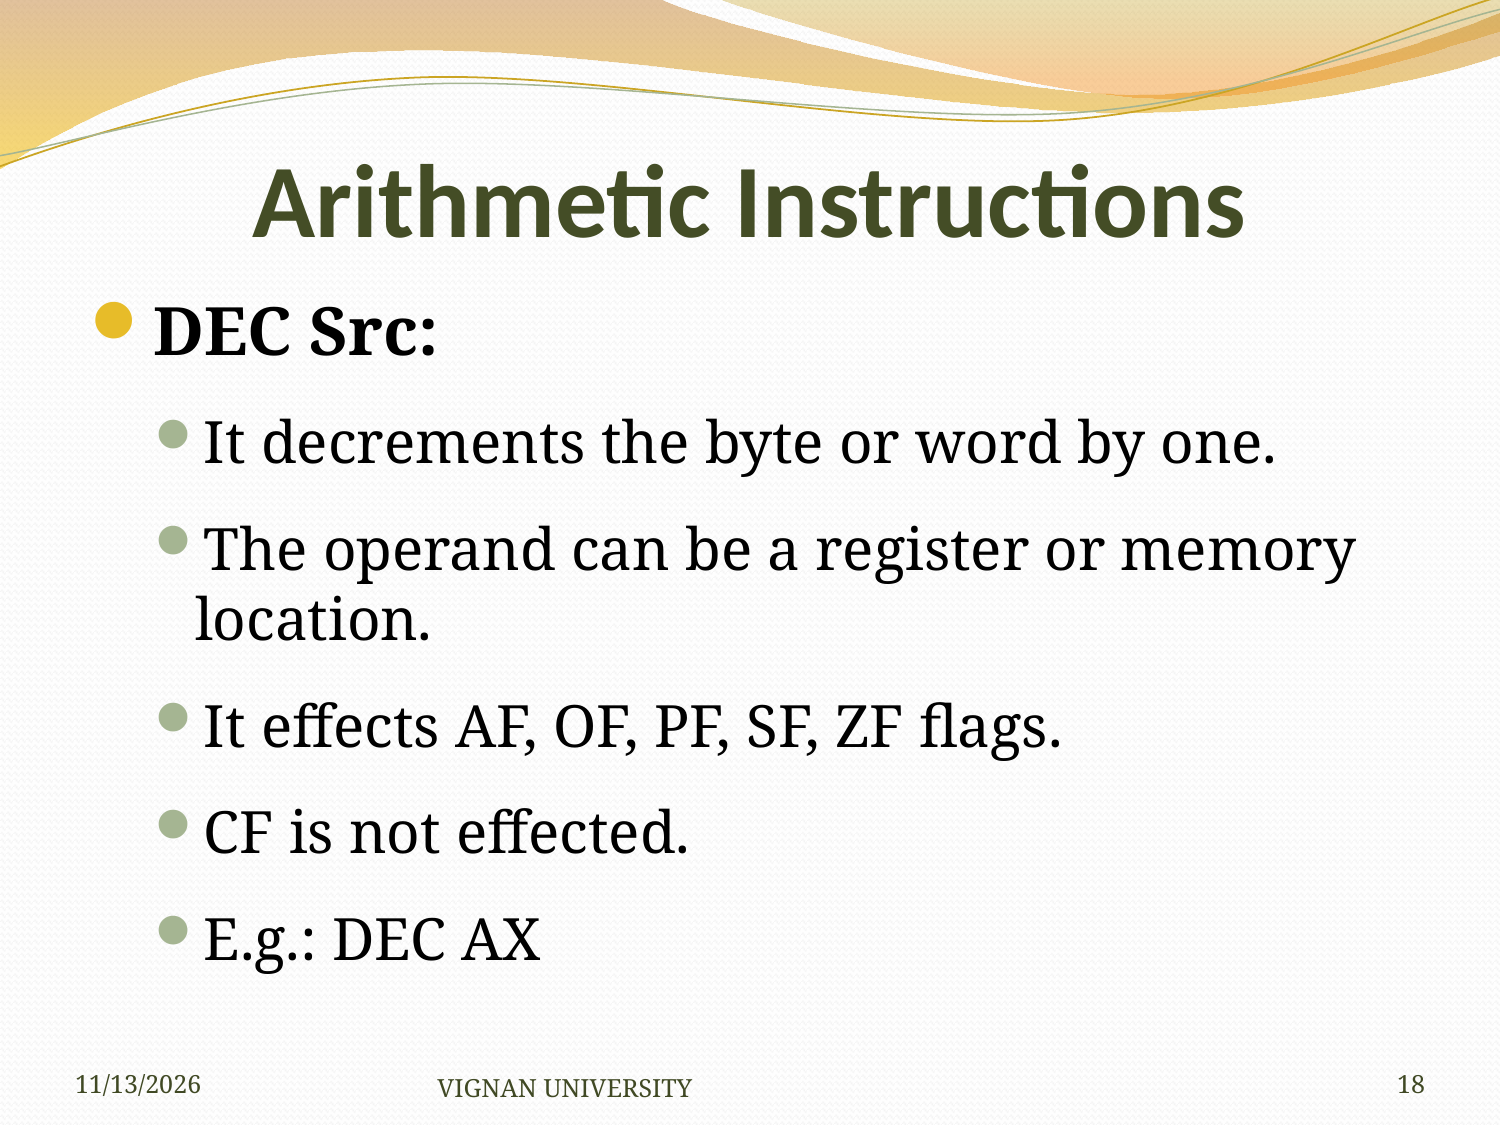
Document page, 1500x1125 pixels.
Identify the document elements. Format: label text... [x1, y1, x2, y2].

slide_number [75, 1042, 425, 1103]
title Arithmetic Instructions [75, 115, 1425, 258]
list DEC Src: It decrements the byte or word by one. The operand can be a register or memory location. It effects AF, OF, PF, SF, ZF flags. CF is not effected. E.g.: DEC AX [75, 281, 1425, 1038]
slide_number 18 [1299, 1042, 1425, 1103]
footer VIGNAN UNIVERSITY [437, 1042, 988, 1103]
